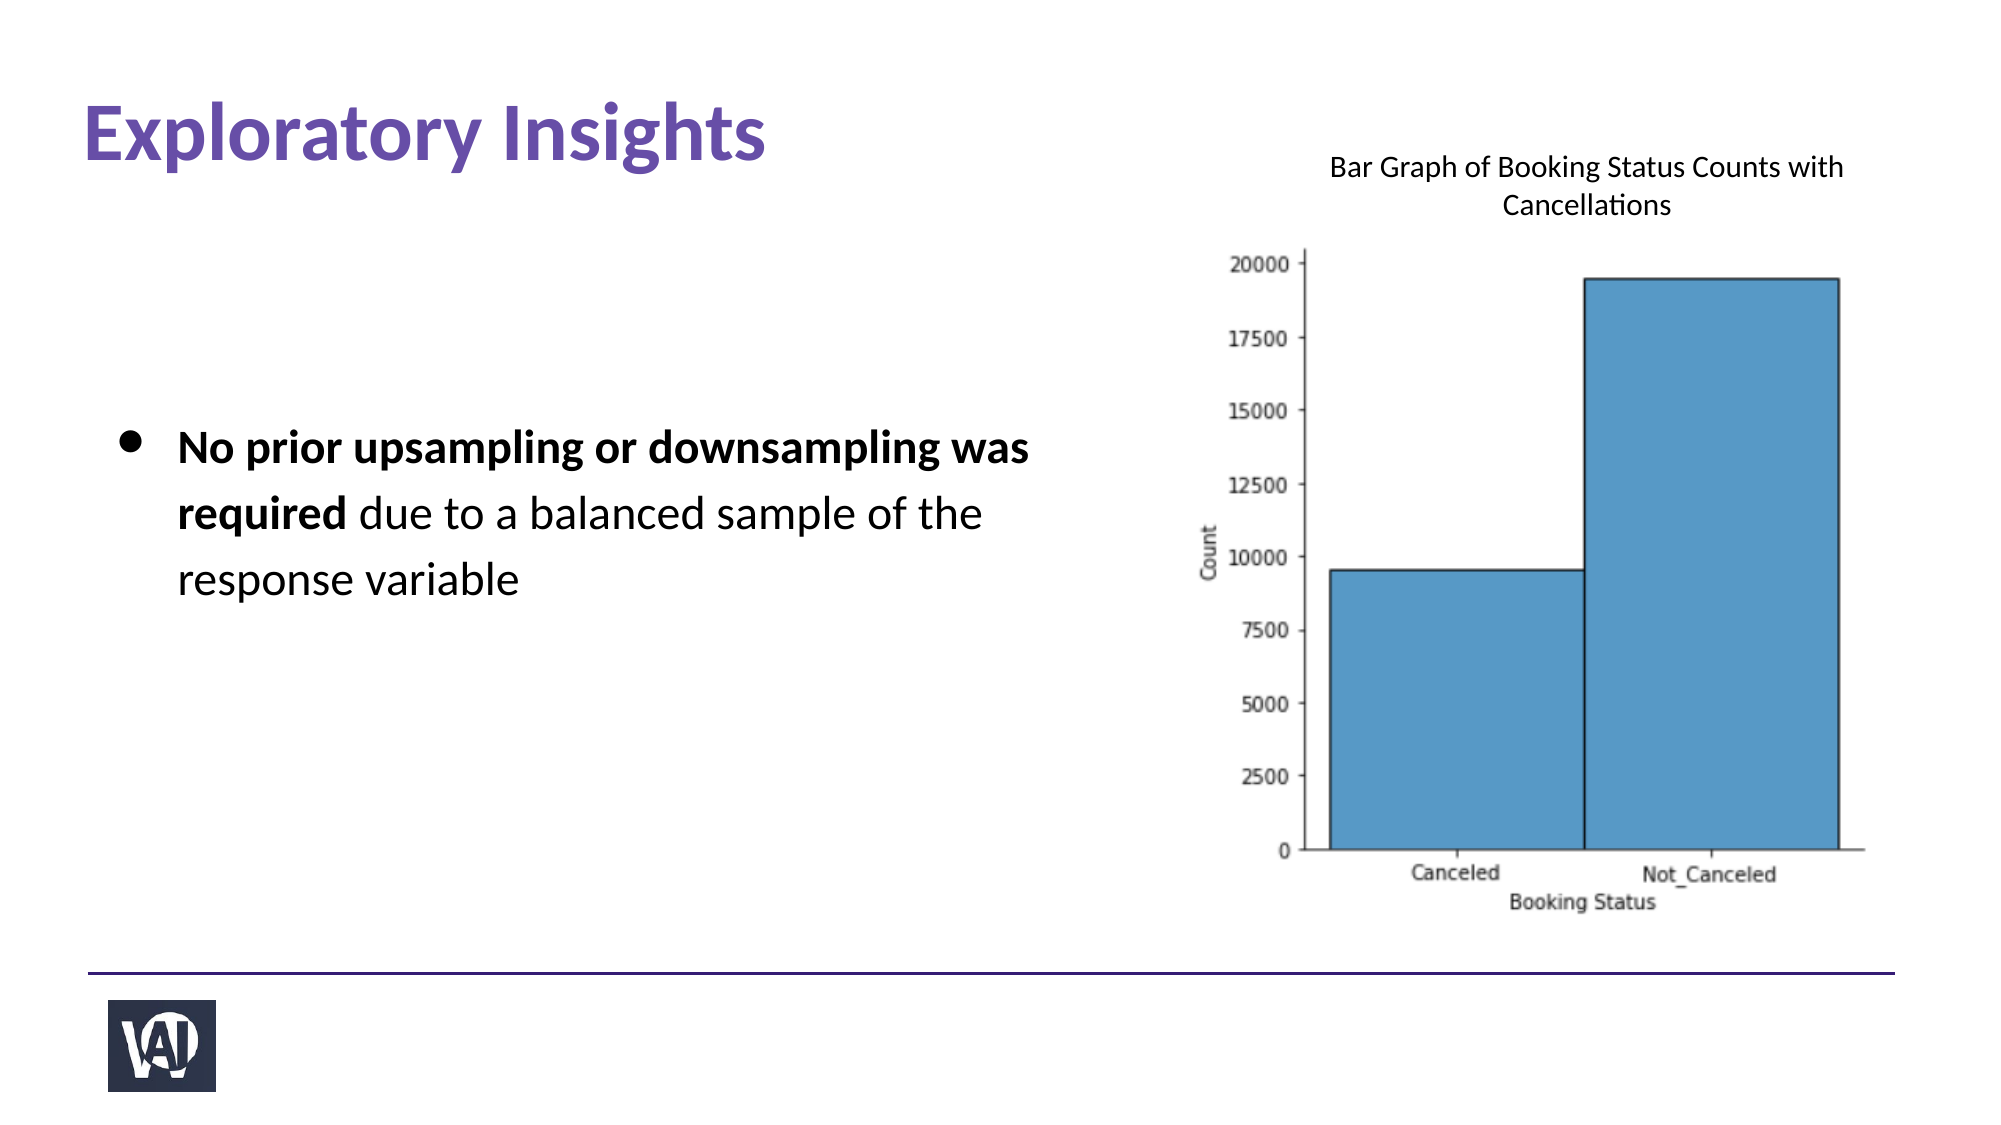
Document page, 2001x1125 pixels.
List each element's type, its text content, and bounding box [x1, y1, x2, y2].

picture [1168, 233, 1920, 933]
picture [107, 999, 216, 1092]
text_box Exploratory Insights [68, 61, 1817, 192]
text_box No prior upsampling or downsampling was required due to a balanced sample of the response variable [87, 391, 1163, 620]
text_box Bar Graph of Booking Status Counts with Cancellations [1302, 131, 1873, 232]
